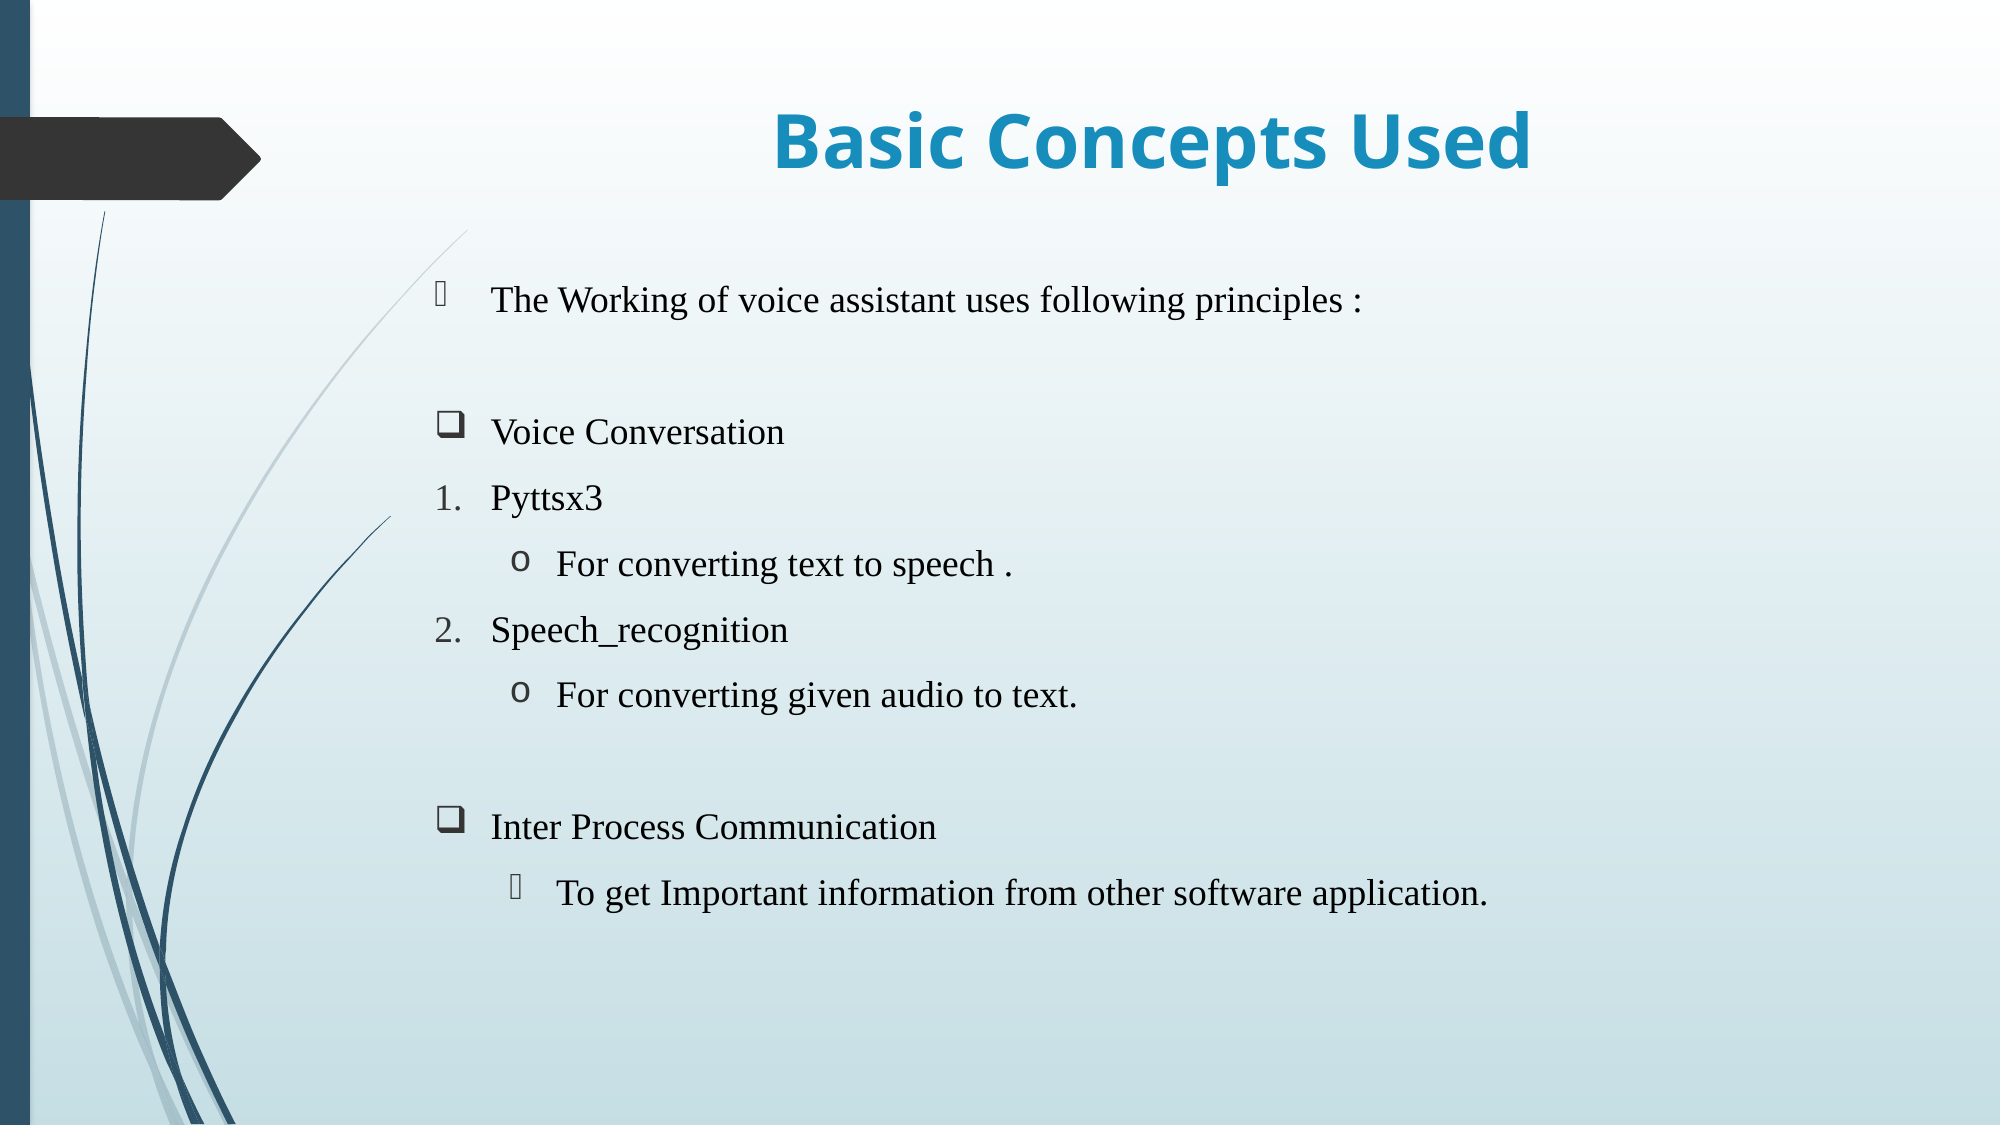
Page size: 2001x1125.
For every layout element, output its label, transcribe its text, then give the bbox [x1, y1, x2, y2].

title Basic Concepts Used [419, 85, 1887, 268]
list The Working of voice assistant uses following principles : Voice Conversation Pyttsx3 For converting text to speech . Speech_recognition For converting given audio to text. Inter Process Communication To get Important information from other software application. [419, 267, 1706, 1115]
